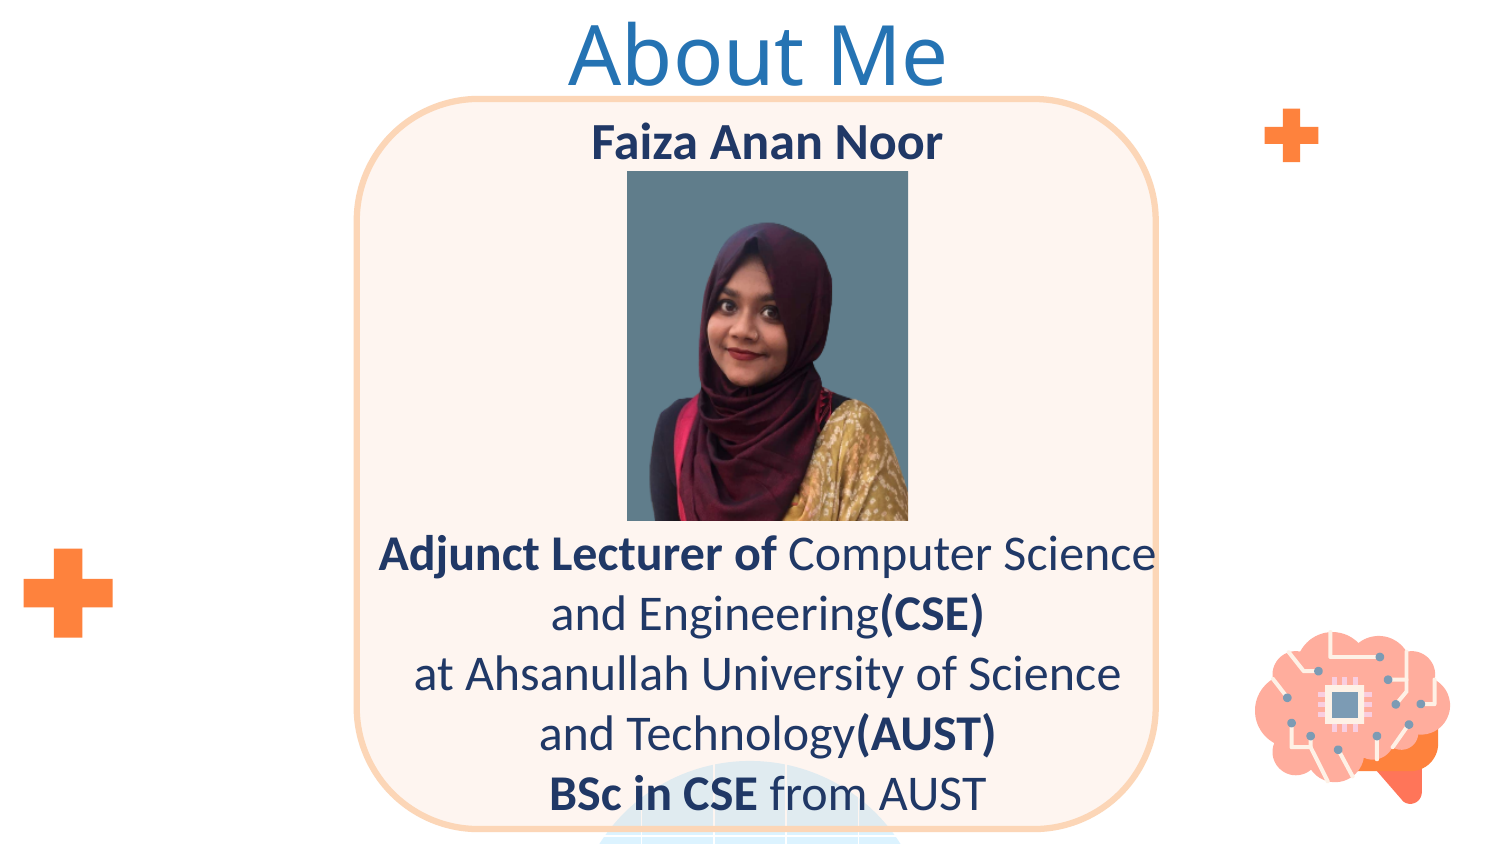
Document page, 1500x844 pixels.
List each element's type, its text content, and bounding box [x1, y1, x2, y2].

title About Me [126, 0, 1391, 91]
subtitle Adjunct Lecturer of Computer Science and Engineering(CSE) at Ahsanullah University of Science and Technology(AUST) BSc in CSE from AUST [363, 505, 1173, 687]
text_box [1254, 629, 1451, 805]
picture [626, 171, 909, 522]
text_box [1264, 108, 1319, 163]
text_box [356, 98, 1156, 830]
subtitle Faiza Anan Noor [555, 99, 981, 186]
